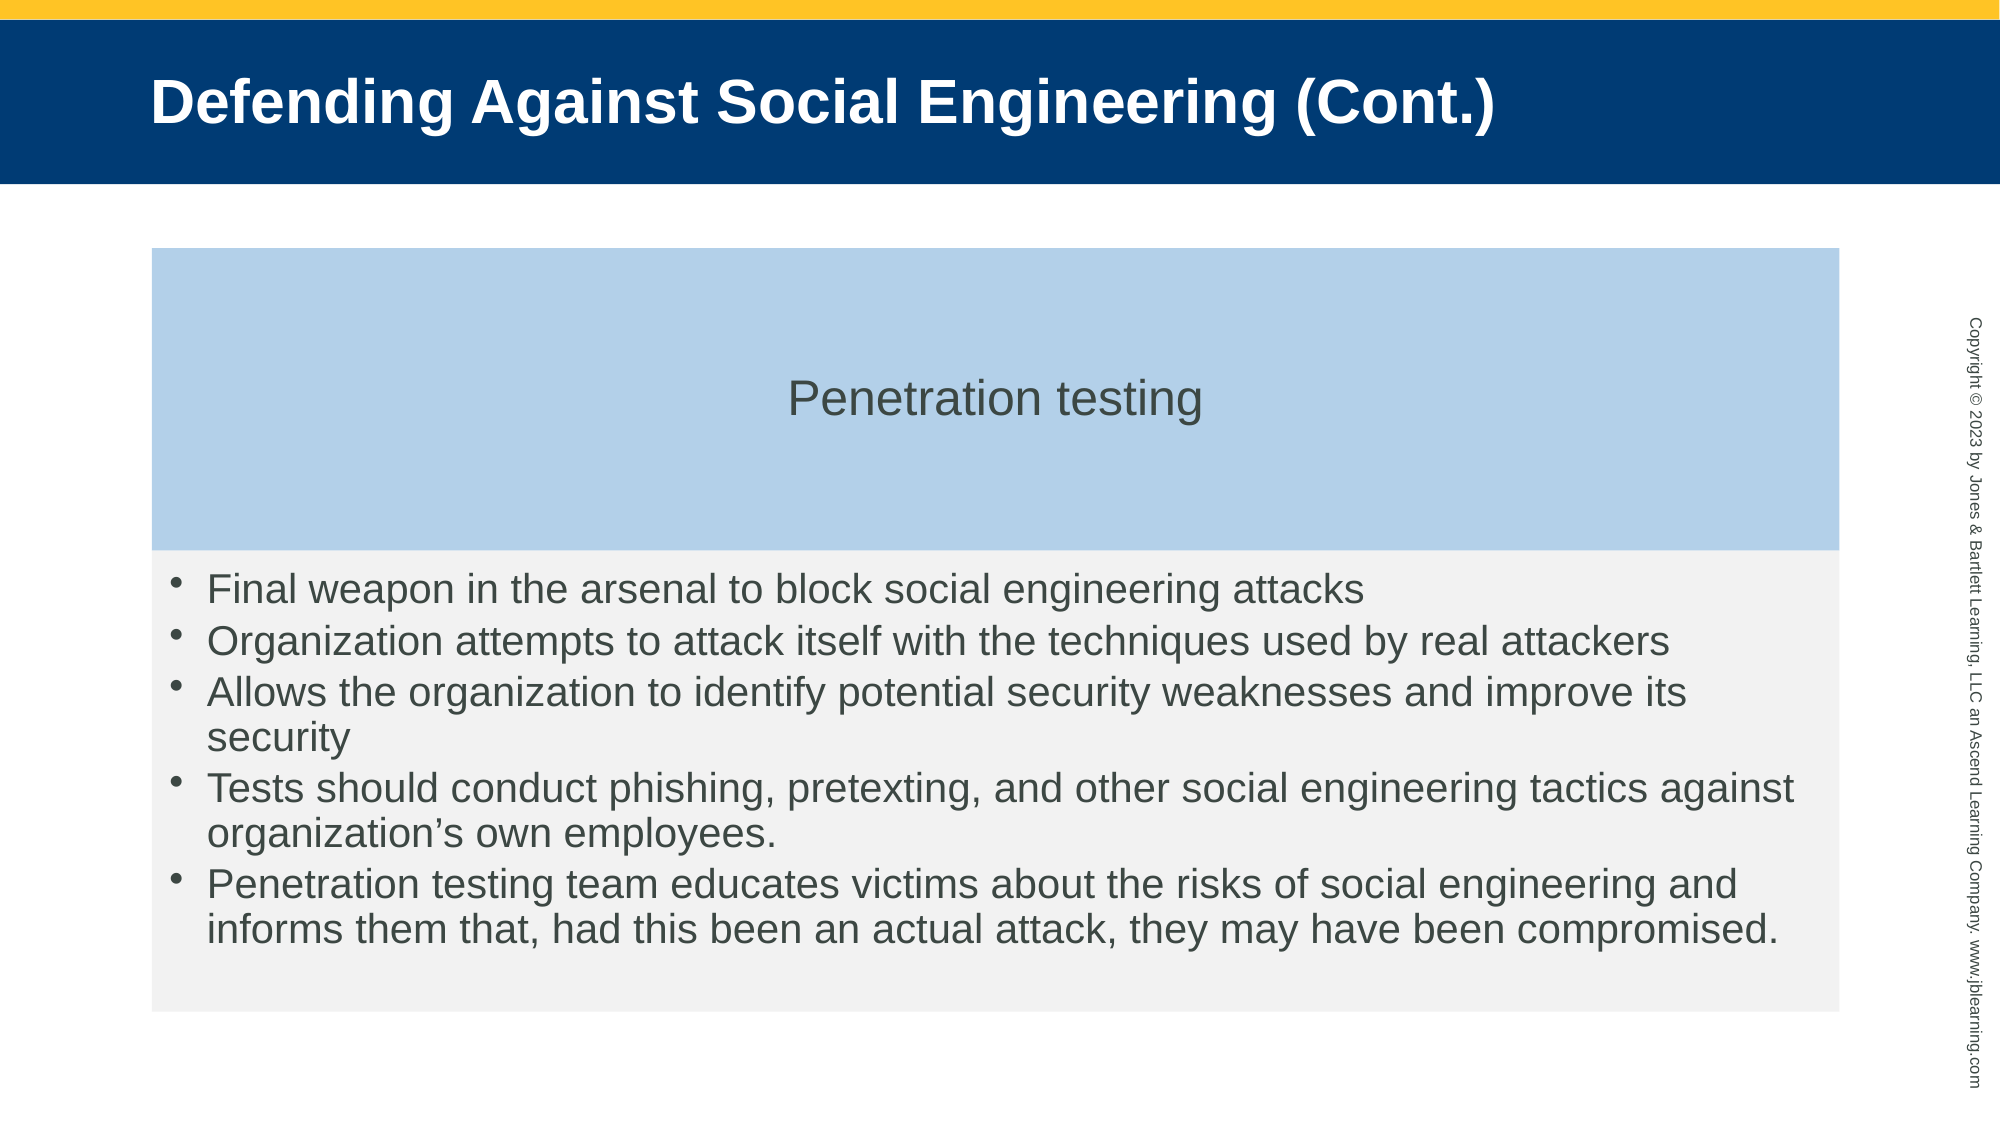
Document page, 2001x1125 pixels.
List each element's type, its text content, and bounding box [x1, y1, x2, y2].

title Defending Against Social Engineering (Cont.) [0, 19, 2000, 185]
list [151, 244, 1840, 1016]
